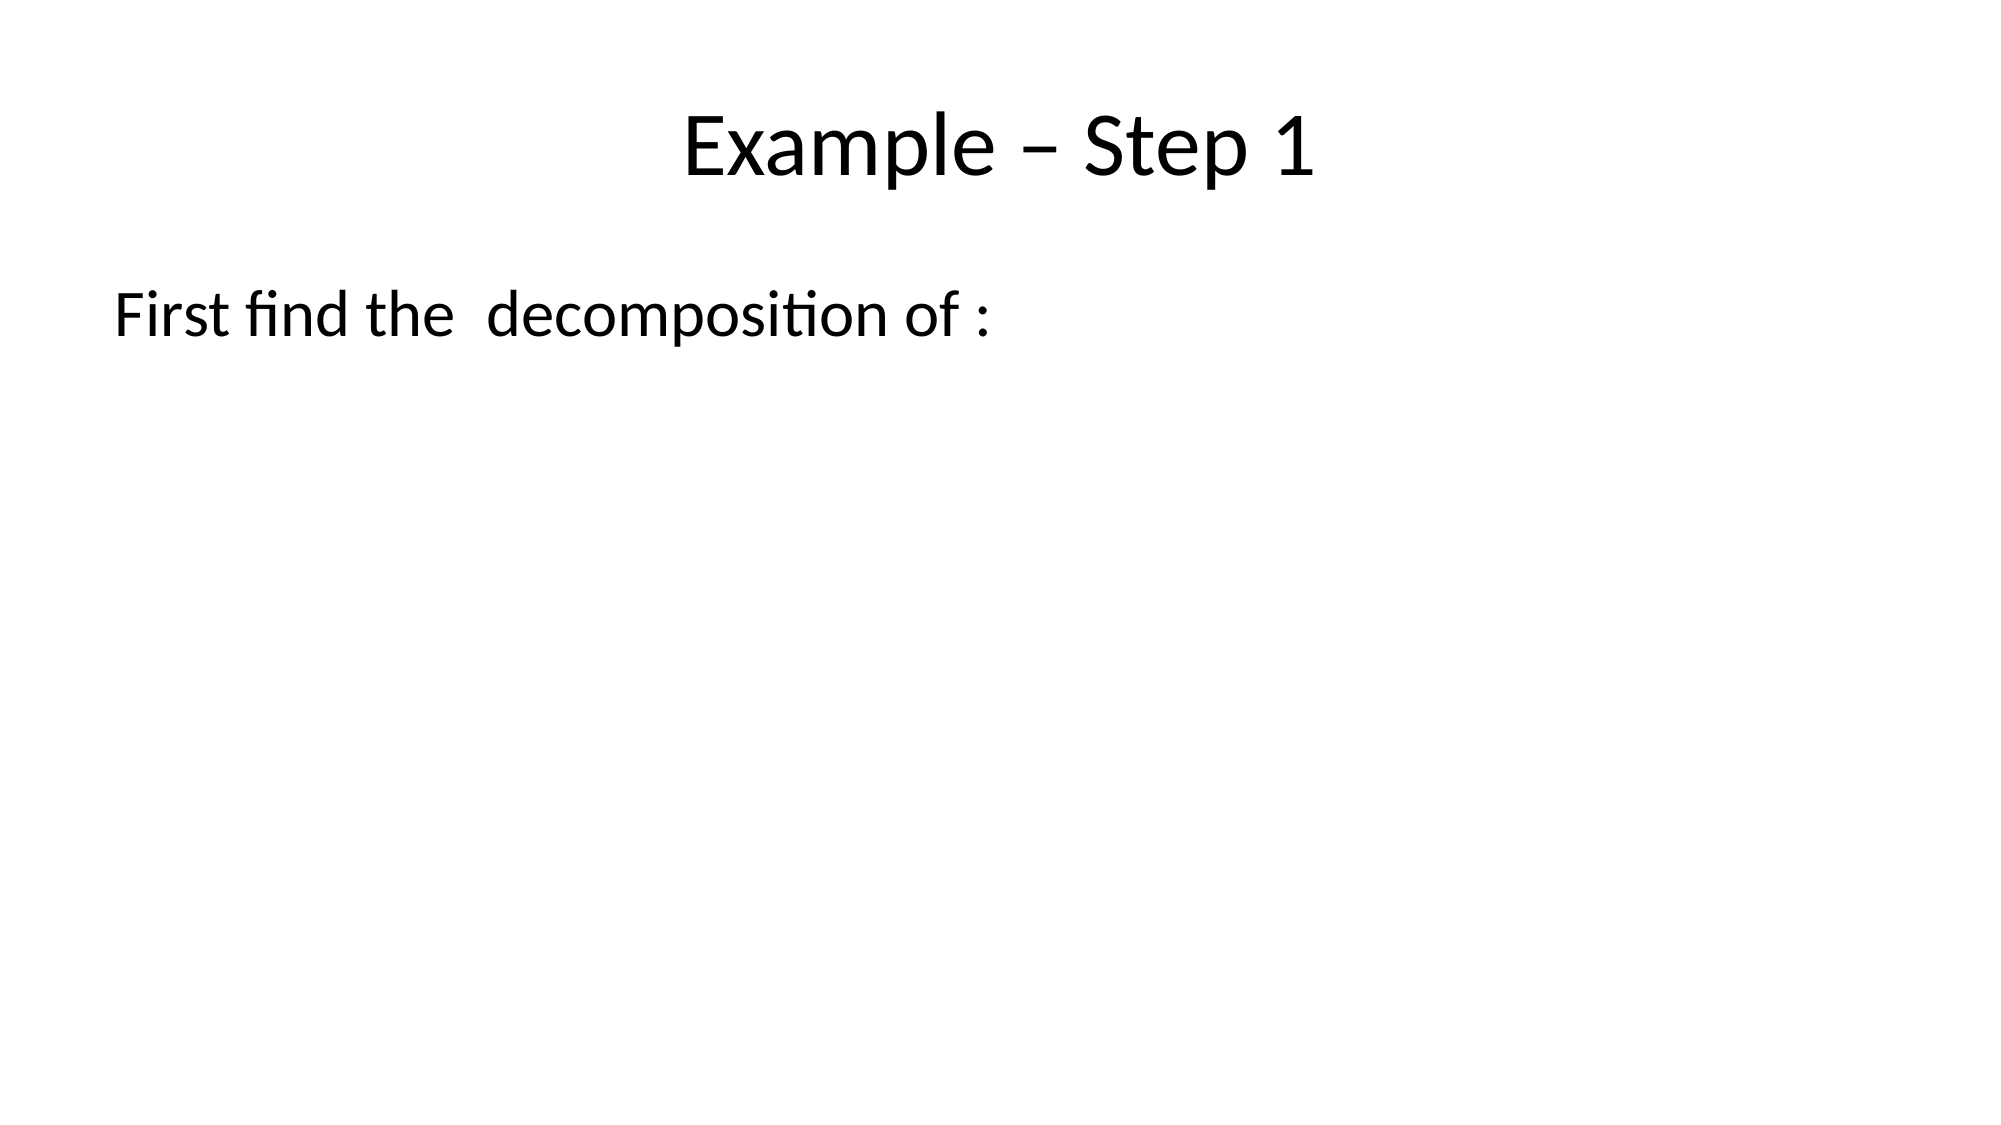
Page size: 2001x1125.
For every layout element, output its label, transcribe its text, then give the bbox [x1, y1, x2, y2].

title Example – Step 1 [99, 45, 1900, 233]
